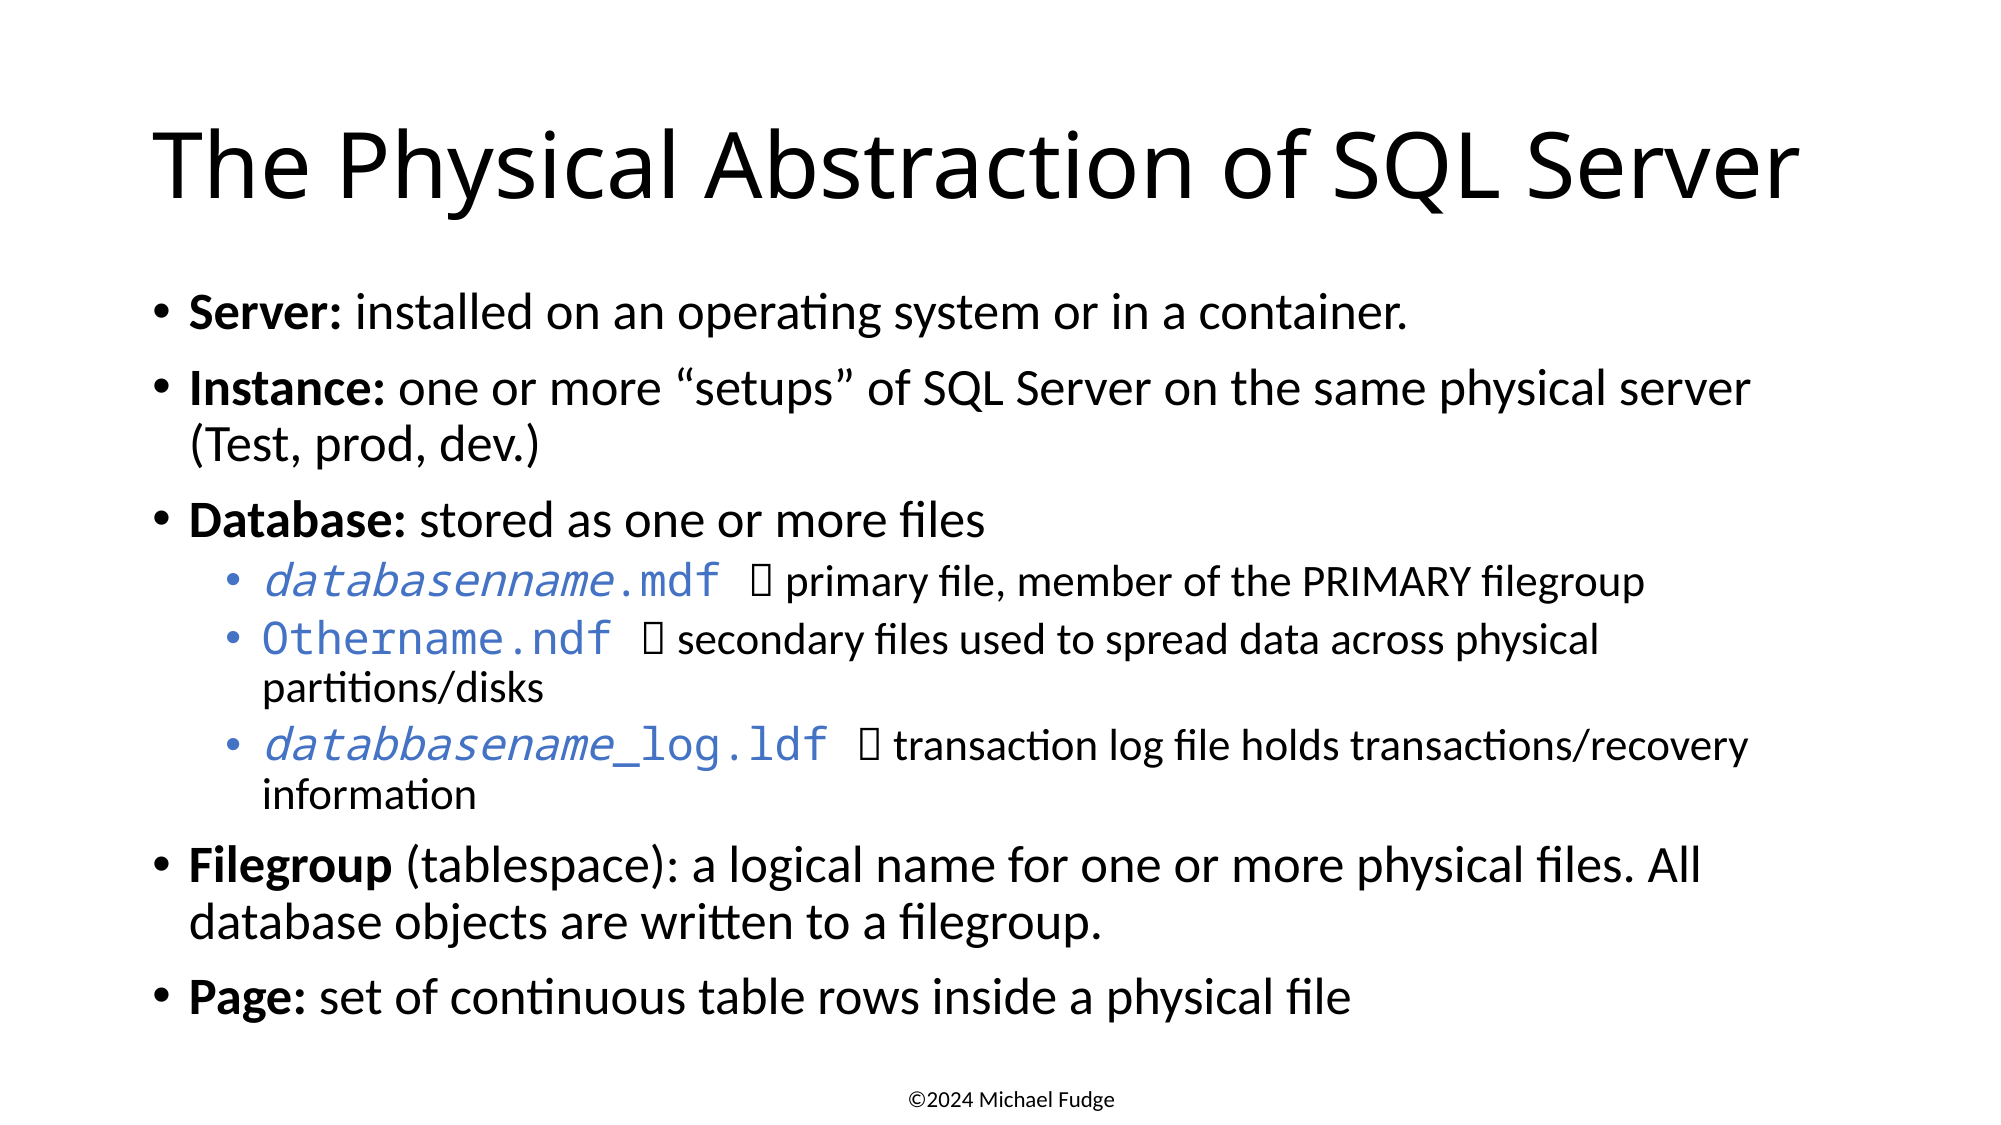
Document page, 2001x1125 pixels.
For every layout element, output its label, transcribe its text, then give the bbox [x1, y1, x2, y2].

title The Physical Abstraction of SQL Server [137, 59, 1863, 277]
list Server: installed on an operating system or in a container. Instance: one or more “setups” of SQL Server on the same physical server (Test, prod, dev.) Database: stored as one or more files databasenname.mdf  primary file, member of the PRIMARY filegroup Othername.ndf  secondary files used to spread data across physical partitions/disks databbasename_log.ldf  transaction log file holds transactions/recovery information Filegroup (tablespace): a logical name for one or more physical files. All database objects are written to a filegroup. Page: set of continuous table rows inside a physical file [137, 277, 1863, 1042]
